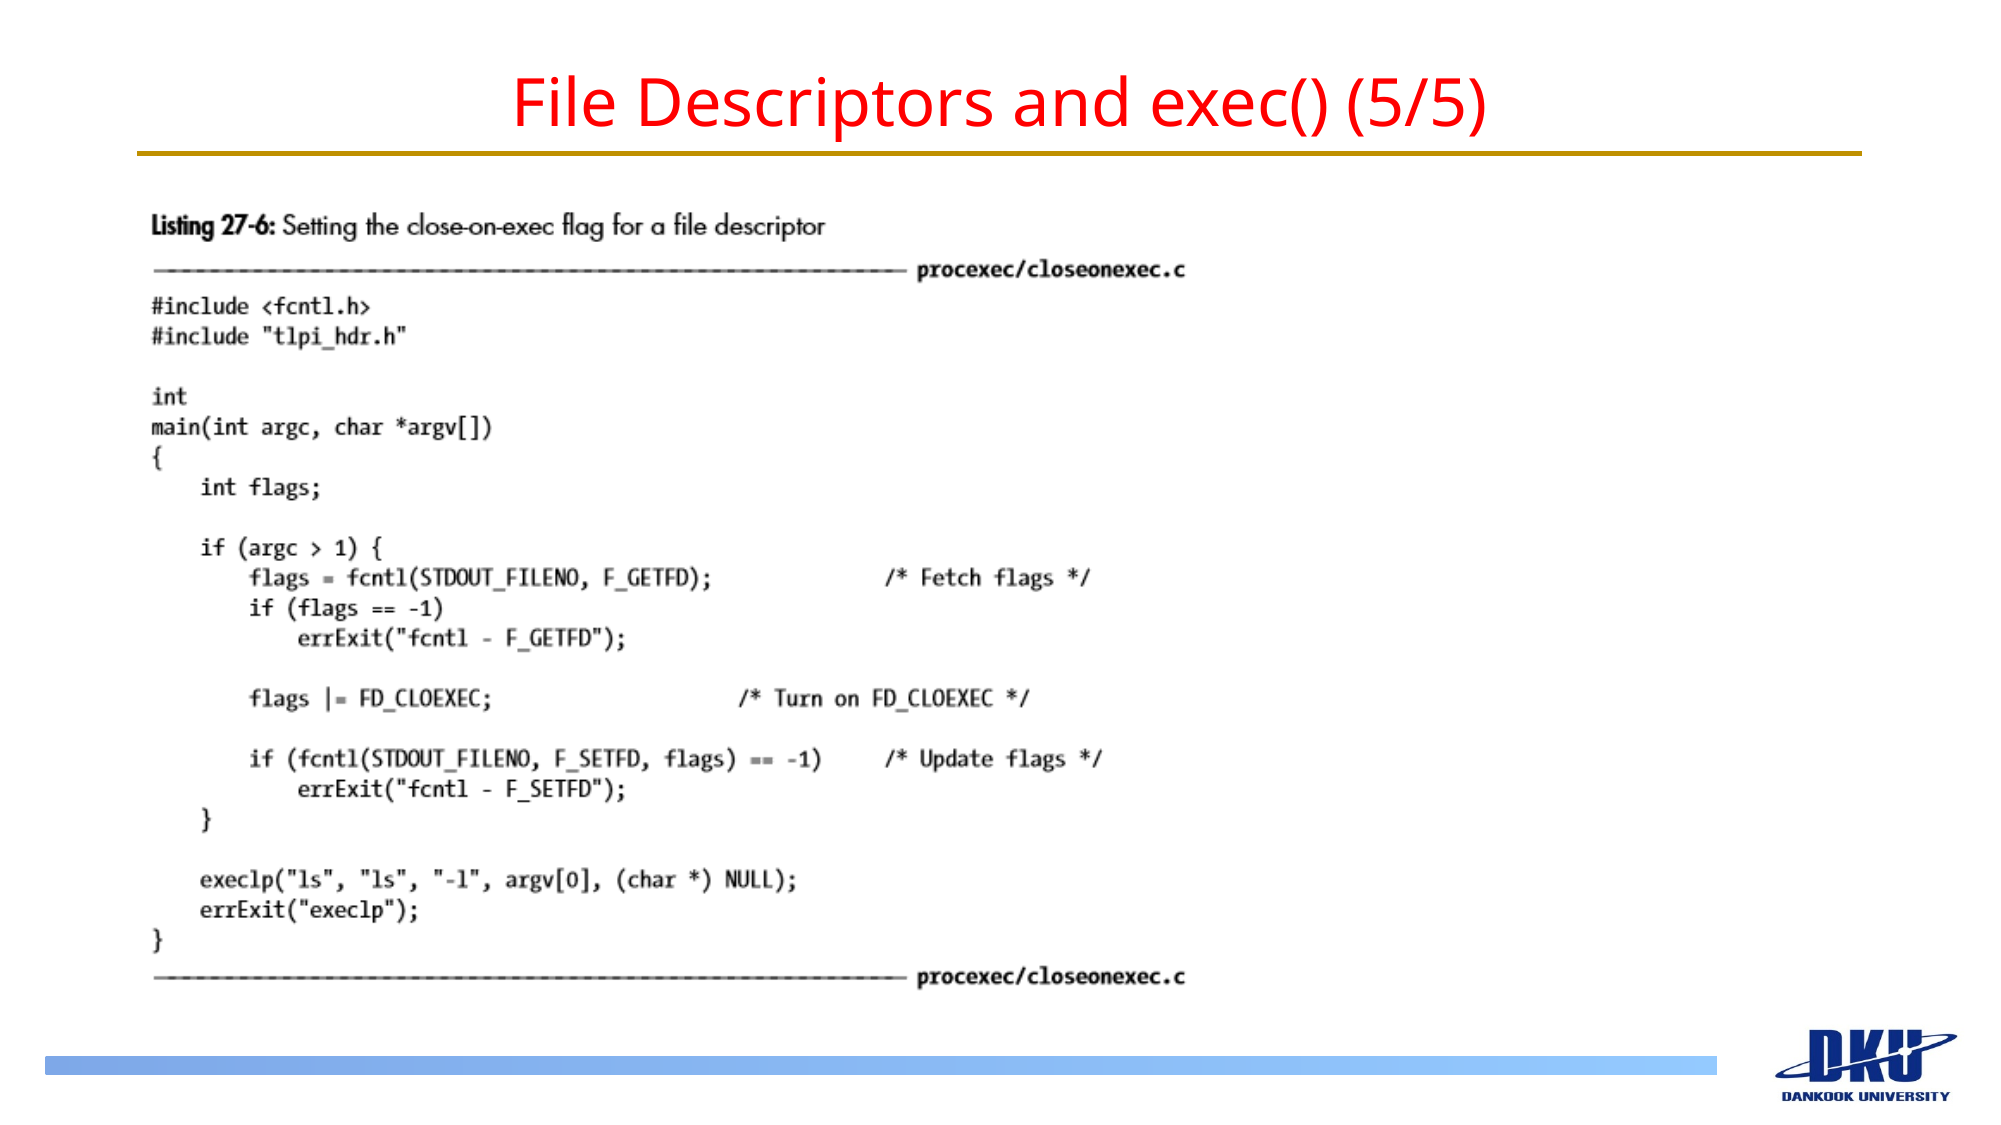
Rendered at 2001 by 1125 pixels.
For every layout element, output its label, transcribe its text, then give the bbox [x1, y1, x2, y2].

text_box [45, 1056, 1718, 1075]
table_header File Descriptors and exec() (5/5) [137, 48, 1862, 151]
picture [137, 192, 1195, 999]
picture [1769, 1021, 1970, 1108]
